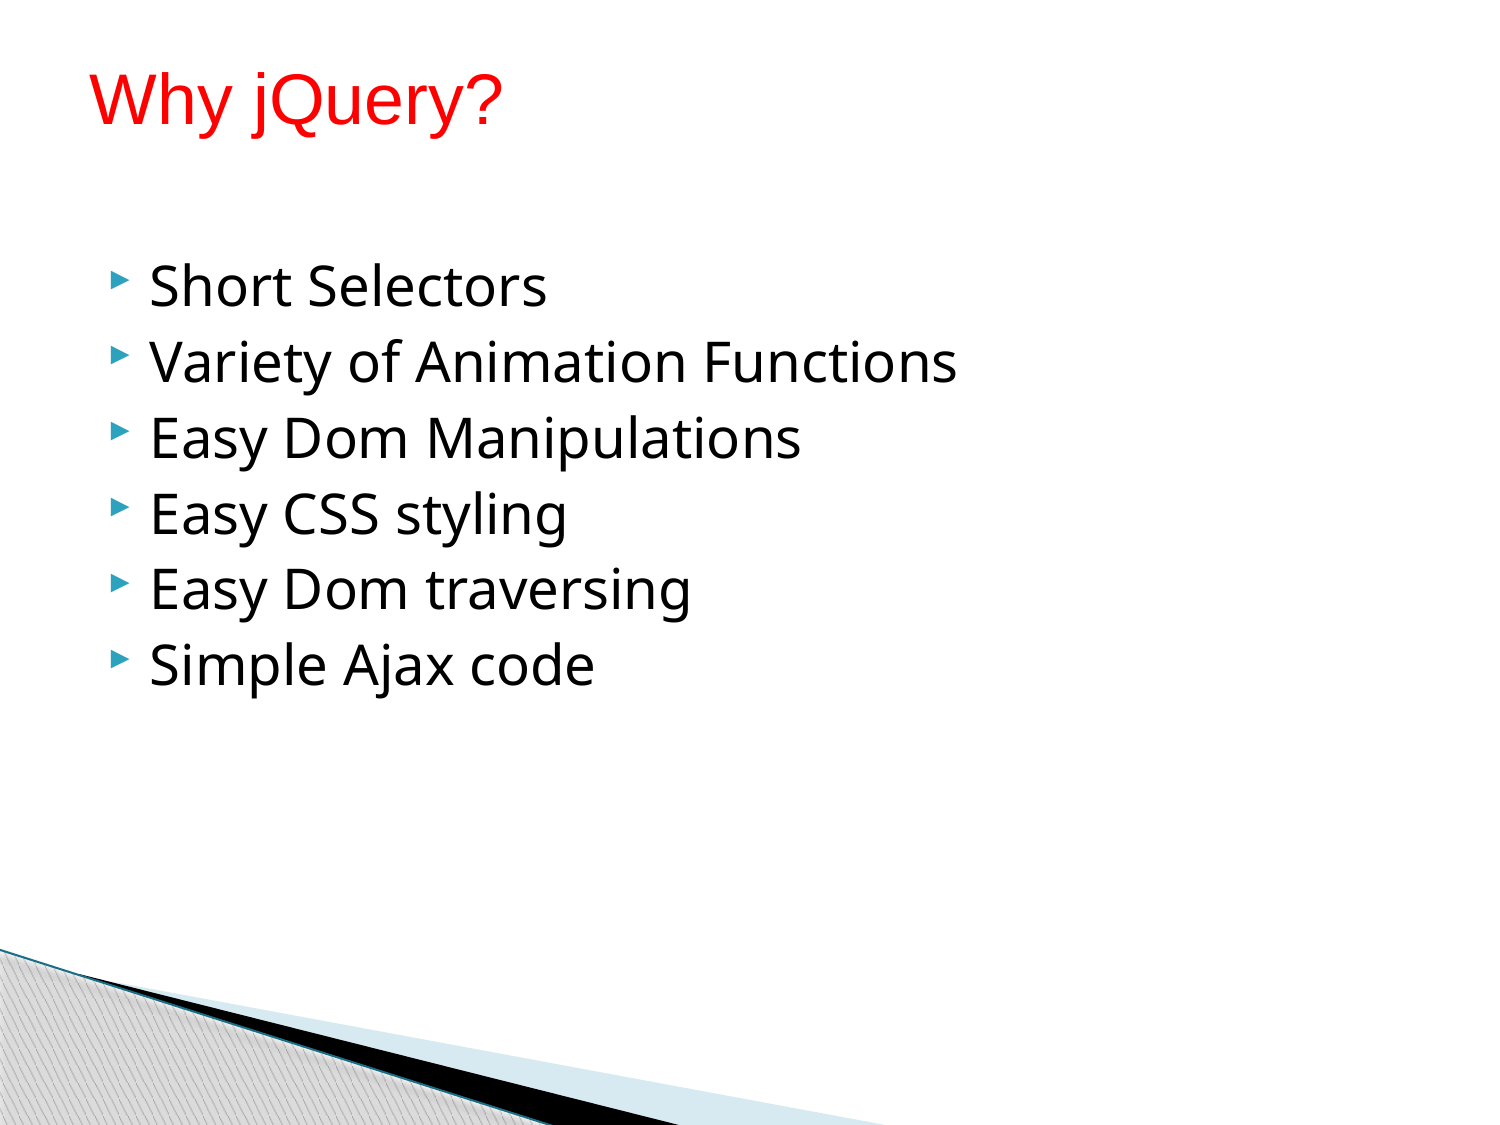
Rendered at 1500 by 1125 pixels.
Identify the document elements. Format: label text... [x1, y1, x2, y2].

title Why jQuery? [75, 45, 1425, 233]
list Short Selectors Variety of Animation Functions Easy Dom Manipulations Easy CSS styling Easy Dom traversing Simple Ajax code [75, 243, 1425, 986]
